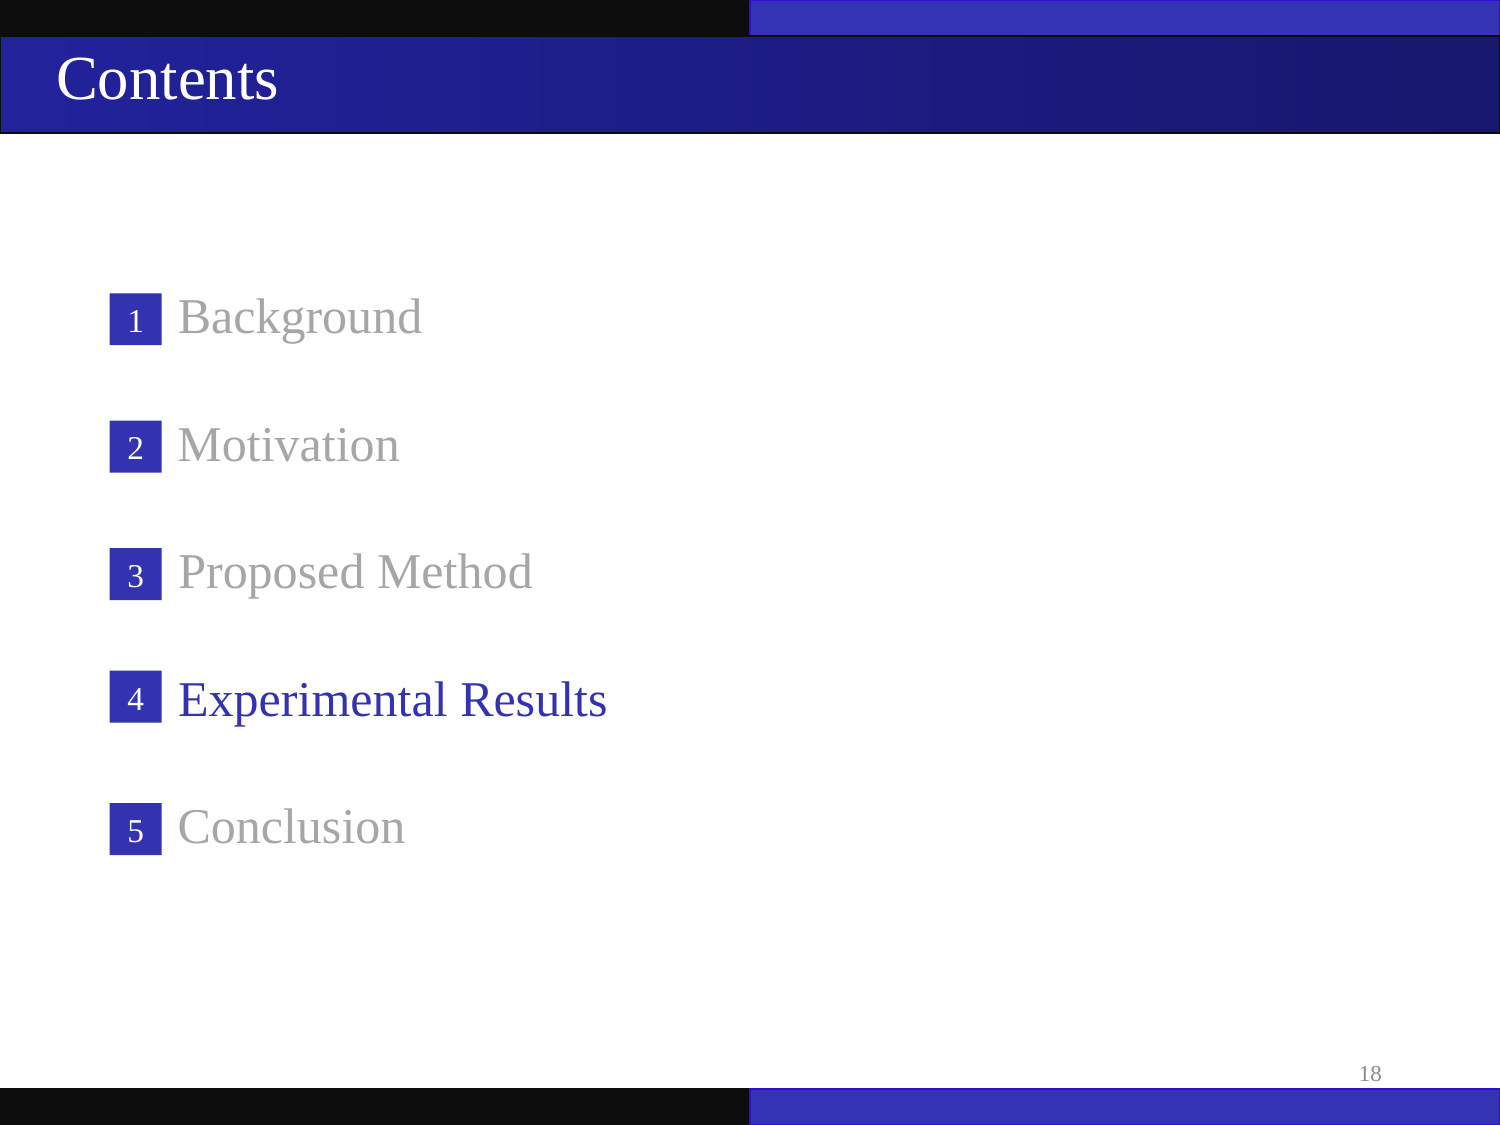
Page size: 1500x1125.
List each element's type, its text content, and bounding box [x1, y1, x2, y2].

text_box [109, 403, 417, 480]
slide_number 18 [1059, 1042, 1397, 1103]
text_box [109, 658, 625, 735]
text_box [109, 531, 550, 607]
list Contents [41, 37, 472, 121]
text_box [109, 786, 422, 862]
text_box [109, 276, 439, 353]
